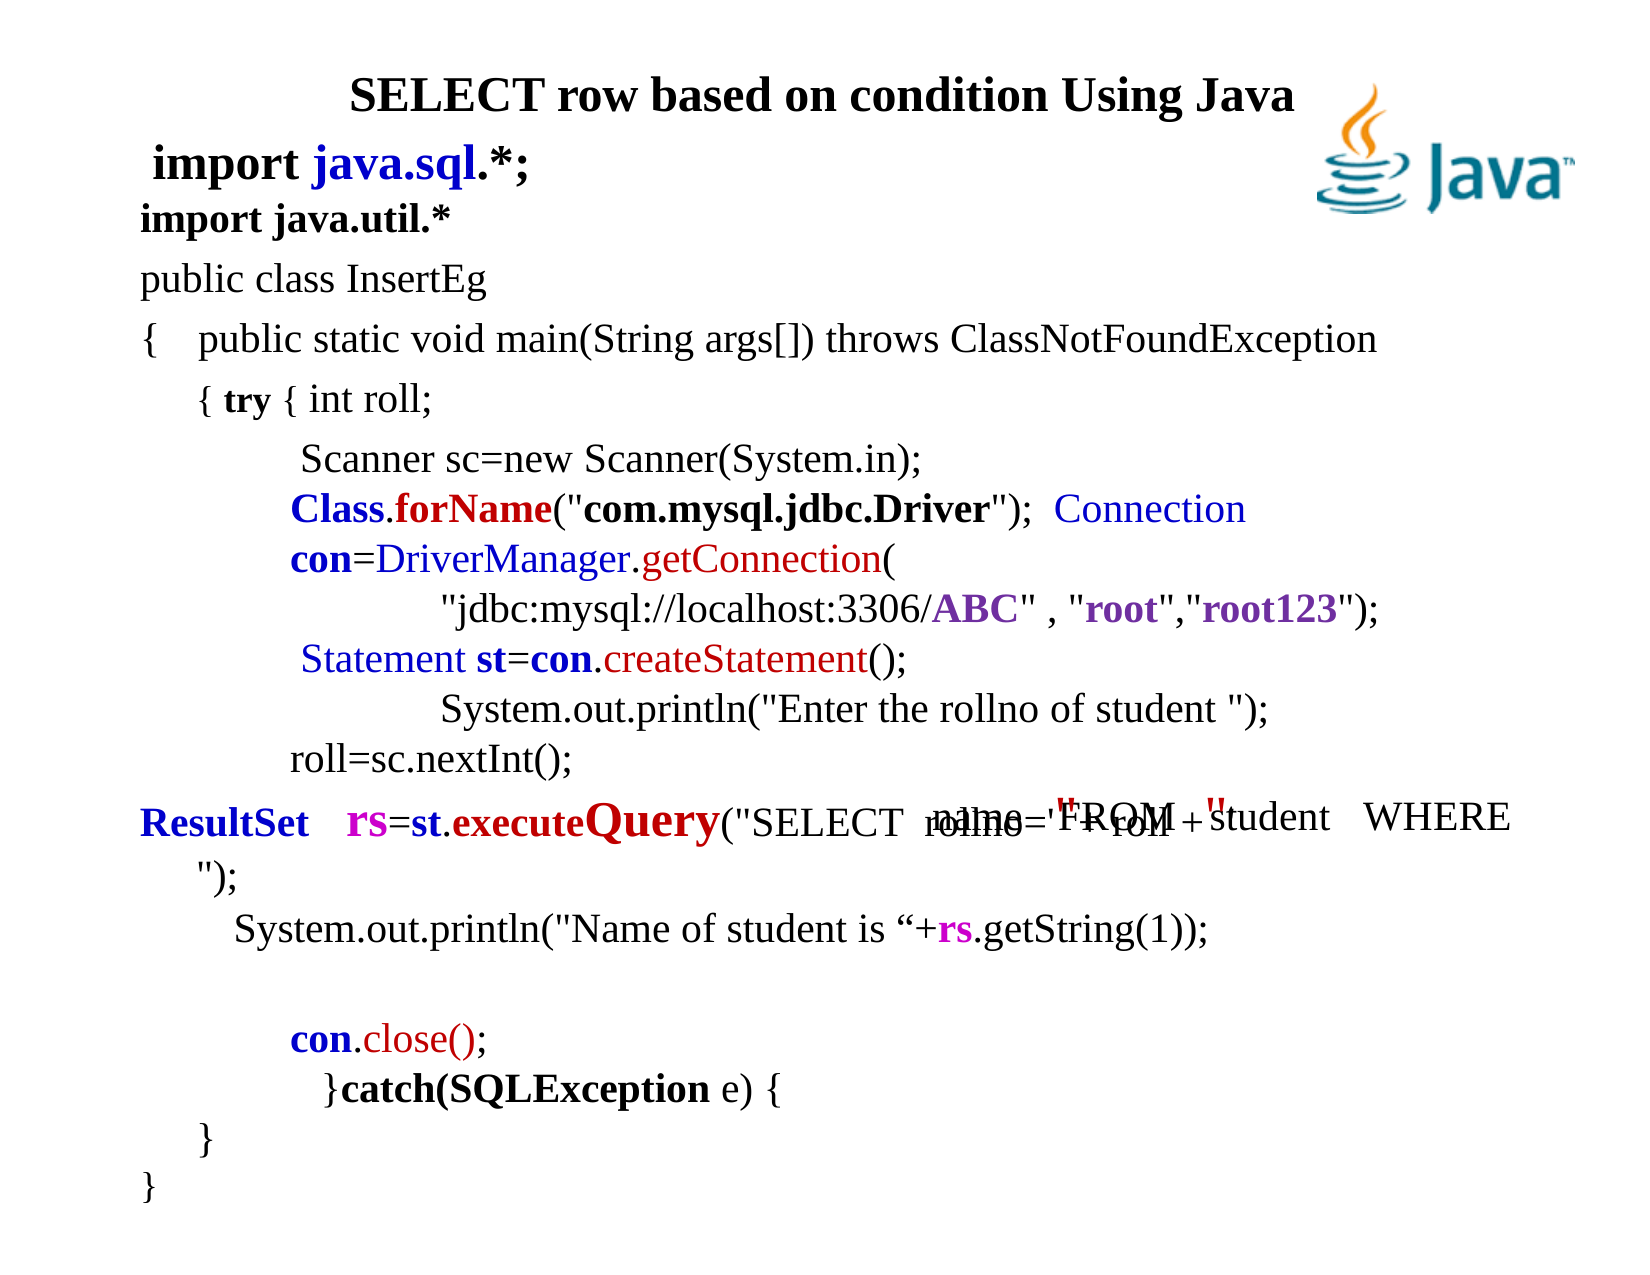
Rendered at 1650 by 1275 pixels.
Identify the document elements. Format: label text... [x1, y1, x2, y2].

text_box } [194, 1108, 219, 1161]
text_box import java.util.* public class InsertEg { public static void main(String args[]) throws ClassNotFoundException { try { int roll; Scanner sc=new Scanner(System.in); Class.forName("com.mysql.jdbc.Driver"); Connection con=DriverManager.getConnection( "jdbc:mysql://localhost:3306/ABC" , "root","root123"); Statement st=con.createStatement(); System.out.println("Enter the rollno of student "); roll=sc.nextInt(); [137, 178, 1384, 782]
title SELECT row based on condition Using Java import java.sql.*; [137, 51, 1303, 178]
picture [1317, 82, 1575, 214]
text_box con.close(); }catch(SQLException e) { [287, 1008, 787, 1111]
text_box ResultSet rs=st.executeQuery("SELECT rollno='"+ roll +"' "); System.out.println("Name of student is “+rs.getString(1)); [137, 778, 1268, 951]
text_box } [137, 1159, 160, 1207]
text_box name FROM student WHERE [1268, 786, 1512, 839]
